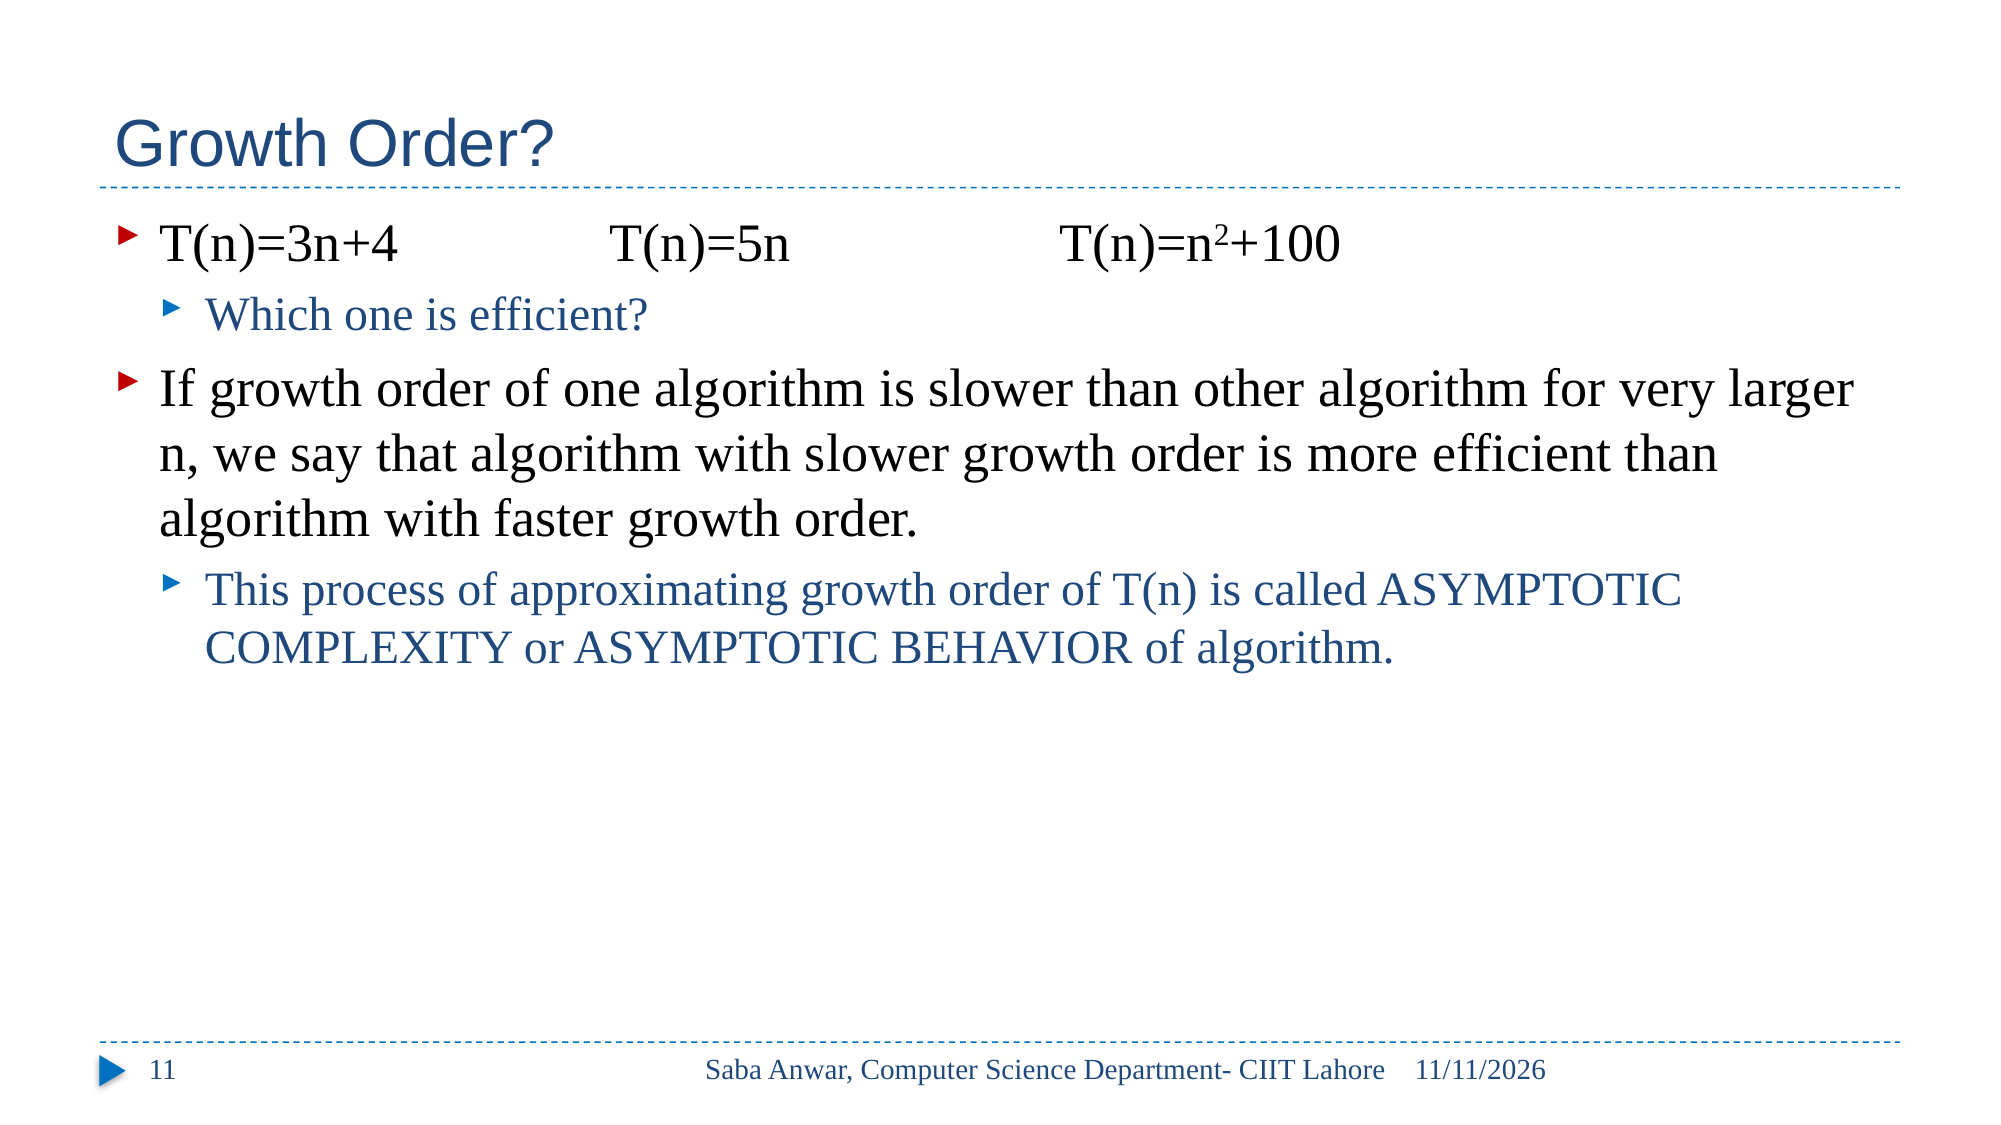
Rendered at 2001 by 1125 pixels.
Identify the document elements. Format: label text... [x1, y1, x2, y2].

slide_number 11 [133, 1042, 568, 1103]
title Growth Order? [99, 24, 1900, 188]
list T(n)=3n+4 T(n)=5n T(n)=n2+100 Which one is efficient? If growth order of one algorithm is slower than other algorithm for very larger n, we say that algorithm with slower growth order is more efficient than algorithm with faster growth order. This process of approximating growth order of T(n) is called ASYMPTOTIC COMPLEXITY or ASYMPTOTIC BEHAVIOR of algorithm. [99, 200, 1900, 1010]
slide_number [1401, 1042, 1901, 1103]
footer Saba Anwar, Computer Science Department- CIIT Lahore [634, 1042, 1401, 1103]
